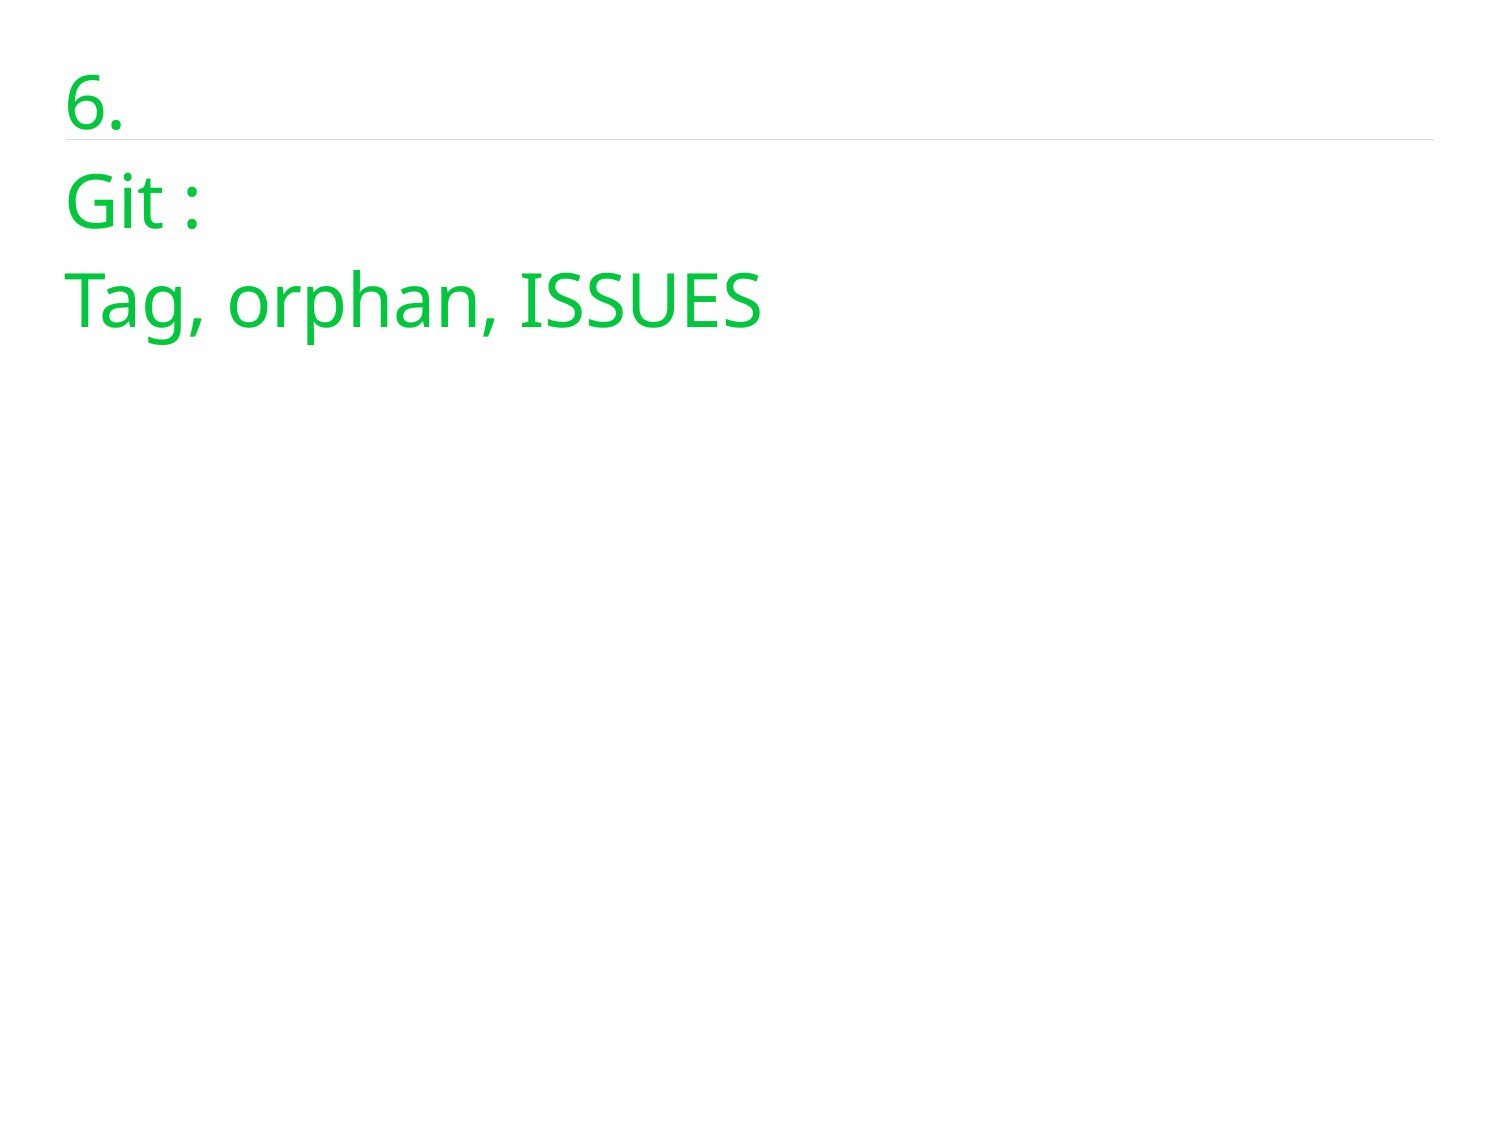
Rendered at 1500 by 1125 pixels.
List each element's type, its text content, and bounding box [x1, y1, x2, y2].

title 6. Git : Tag, orphan, ISSUES [64, 46, 1423, 385]
